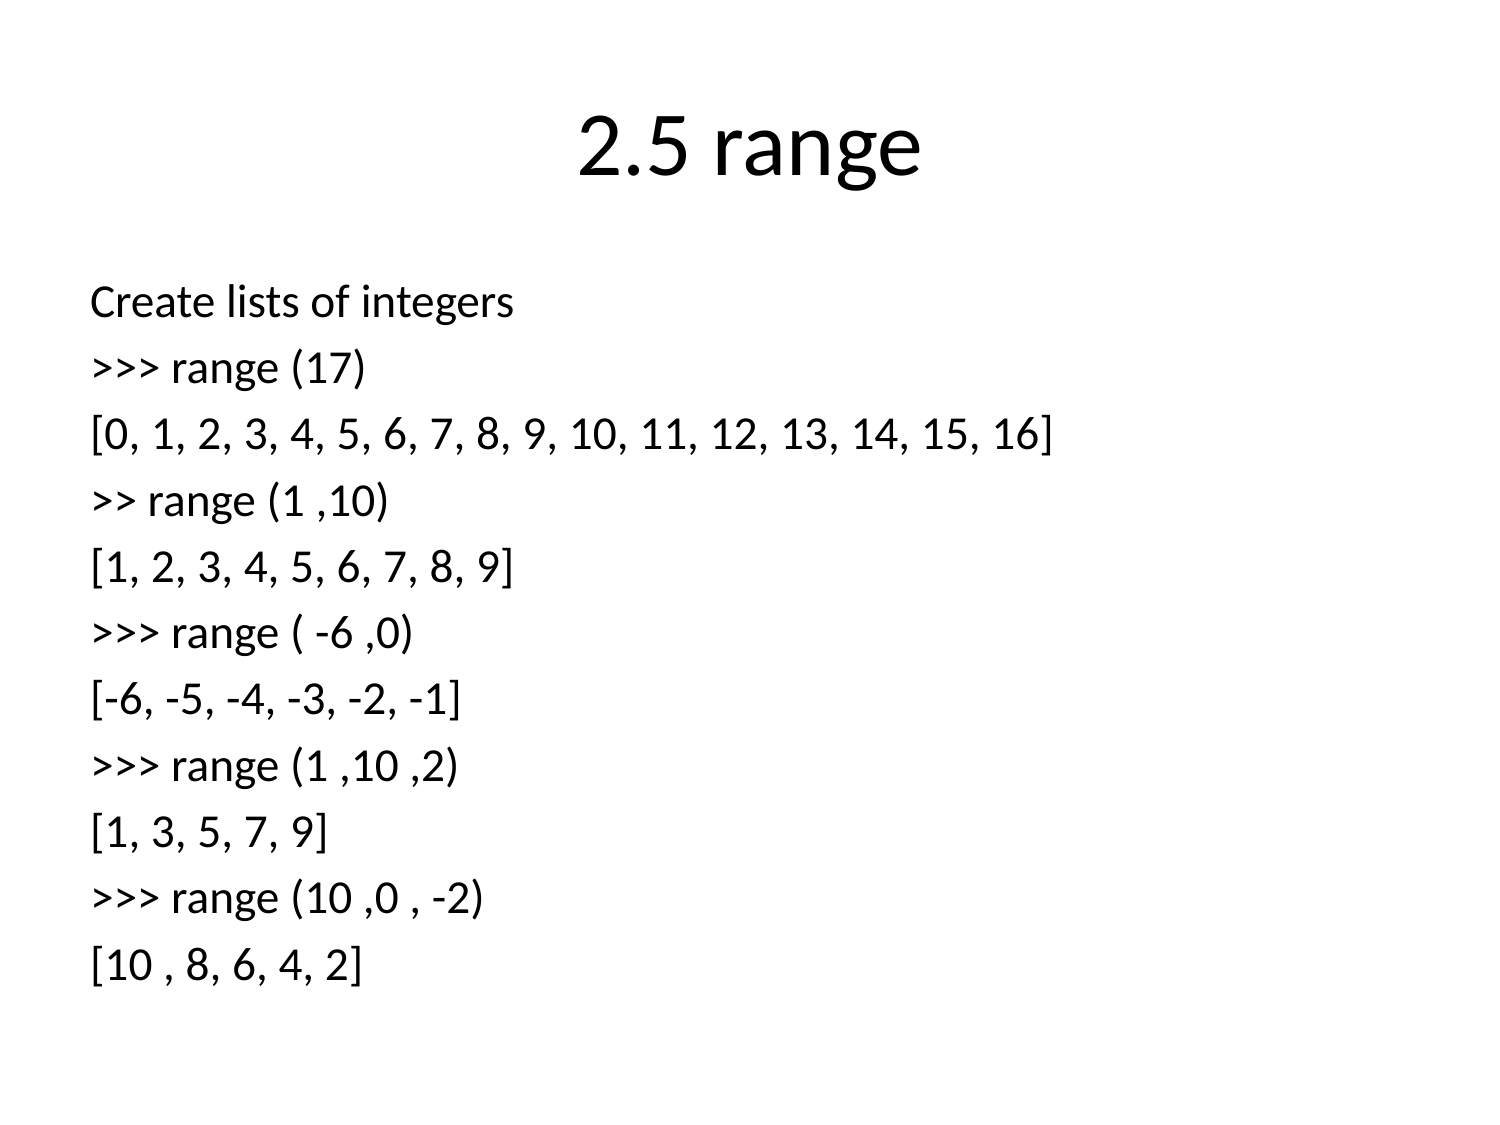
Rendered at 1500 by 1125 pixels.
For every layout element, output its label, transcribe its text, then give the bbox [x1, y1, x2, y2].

list Create lists of integers >>> range (17) [0, 1, 2, 3, 4, 5, 6, 7, 8, 9, 10, 11, 12, 13, 14, 15, 16] >> range (1 ,10) [1, 2, 3, 4, 5, 6, 7, 8, 9] >>> range ( -6 ,0) [-6, -5, -4, -3, -2, -1] >>> range (1 ,10 ,2) [1, 3, 5, 7, 9] >>> range (10 ,0 , -2) [10 , 8, 6, 4, 2] [75, 262, 1425, 1005]
title 2.5 range [75, 45, 1425, 233]
